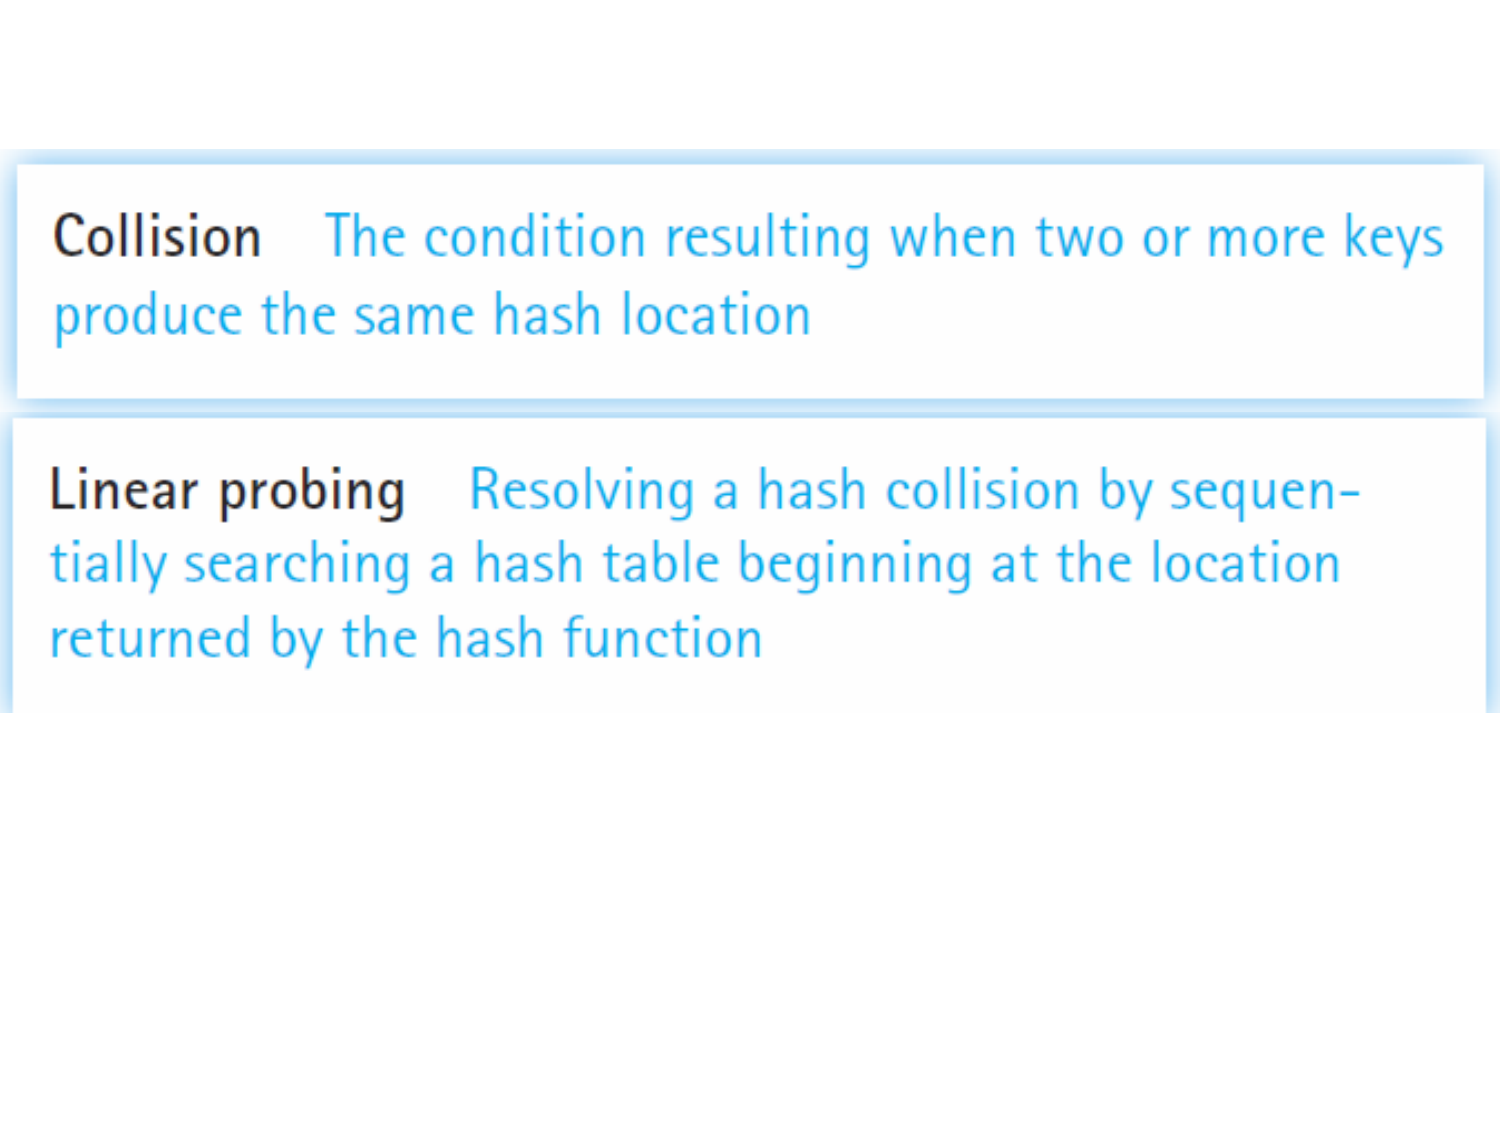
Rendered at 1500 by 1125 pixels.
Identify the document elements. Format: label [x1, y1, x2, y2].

picture [0, 149, 1500, 714]
